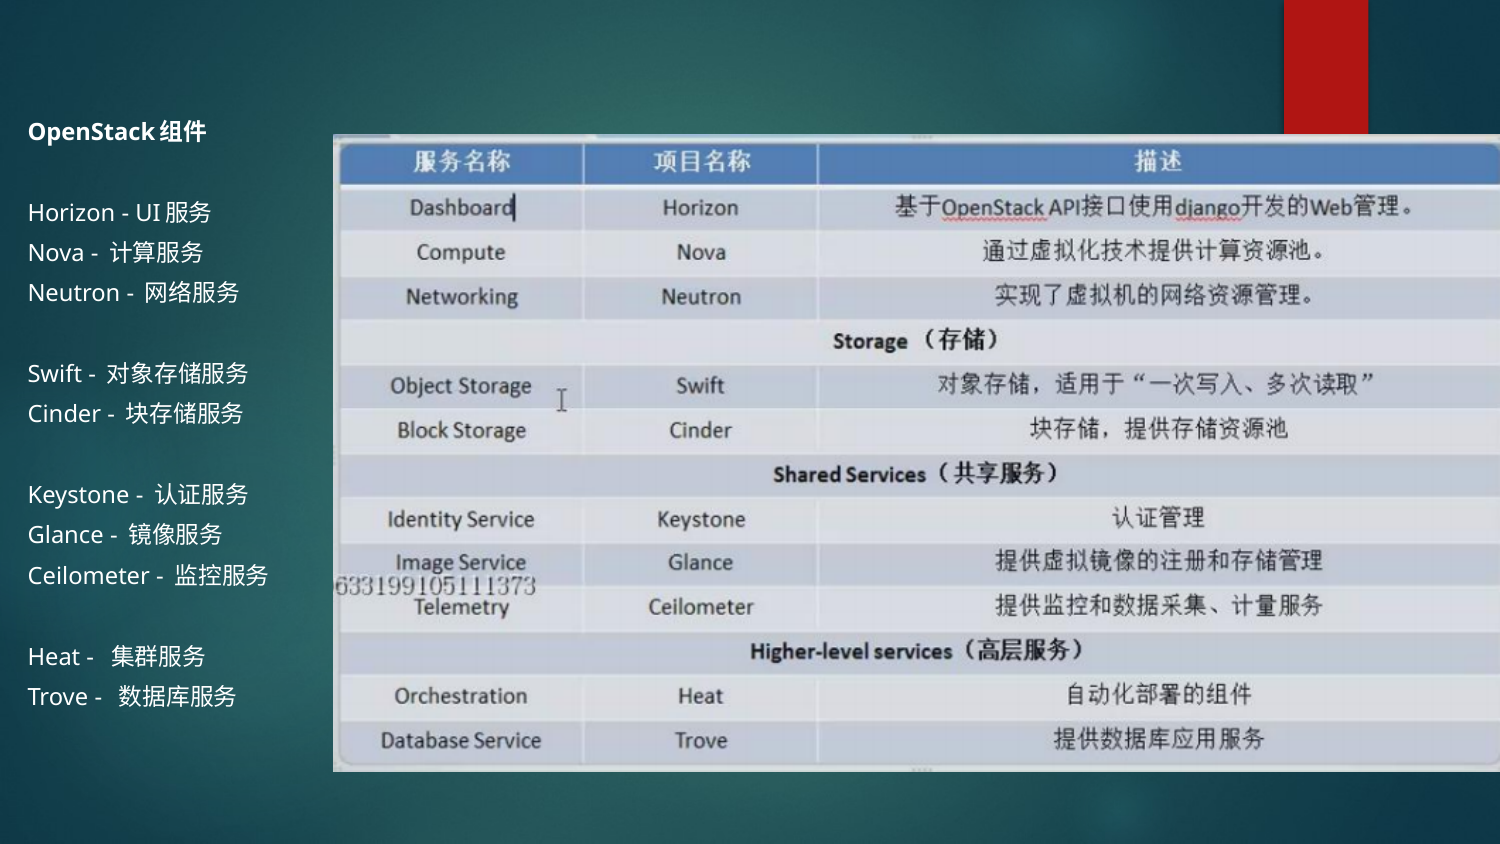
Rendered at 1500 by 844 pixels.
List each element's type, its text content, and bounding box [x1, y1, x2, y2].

list OpenStack组件 Horizon - UI服务 Nova - 计算服务 Neutron - 网络服务 Swift - 对象存储服务 Cinder - 块存储服务 Keystone - 认证服务 Glance - 镜像服务 Ceilometer - 监控服务 Heat - 集群服务 Trove - 数据库服务 [12, 109, 325, 722]
picture [0, 0, 1500, 844]
